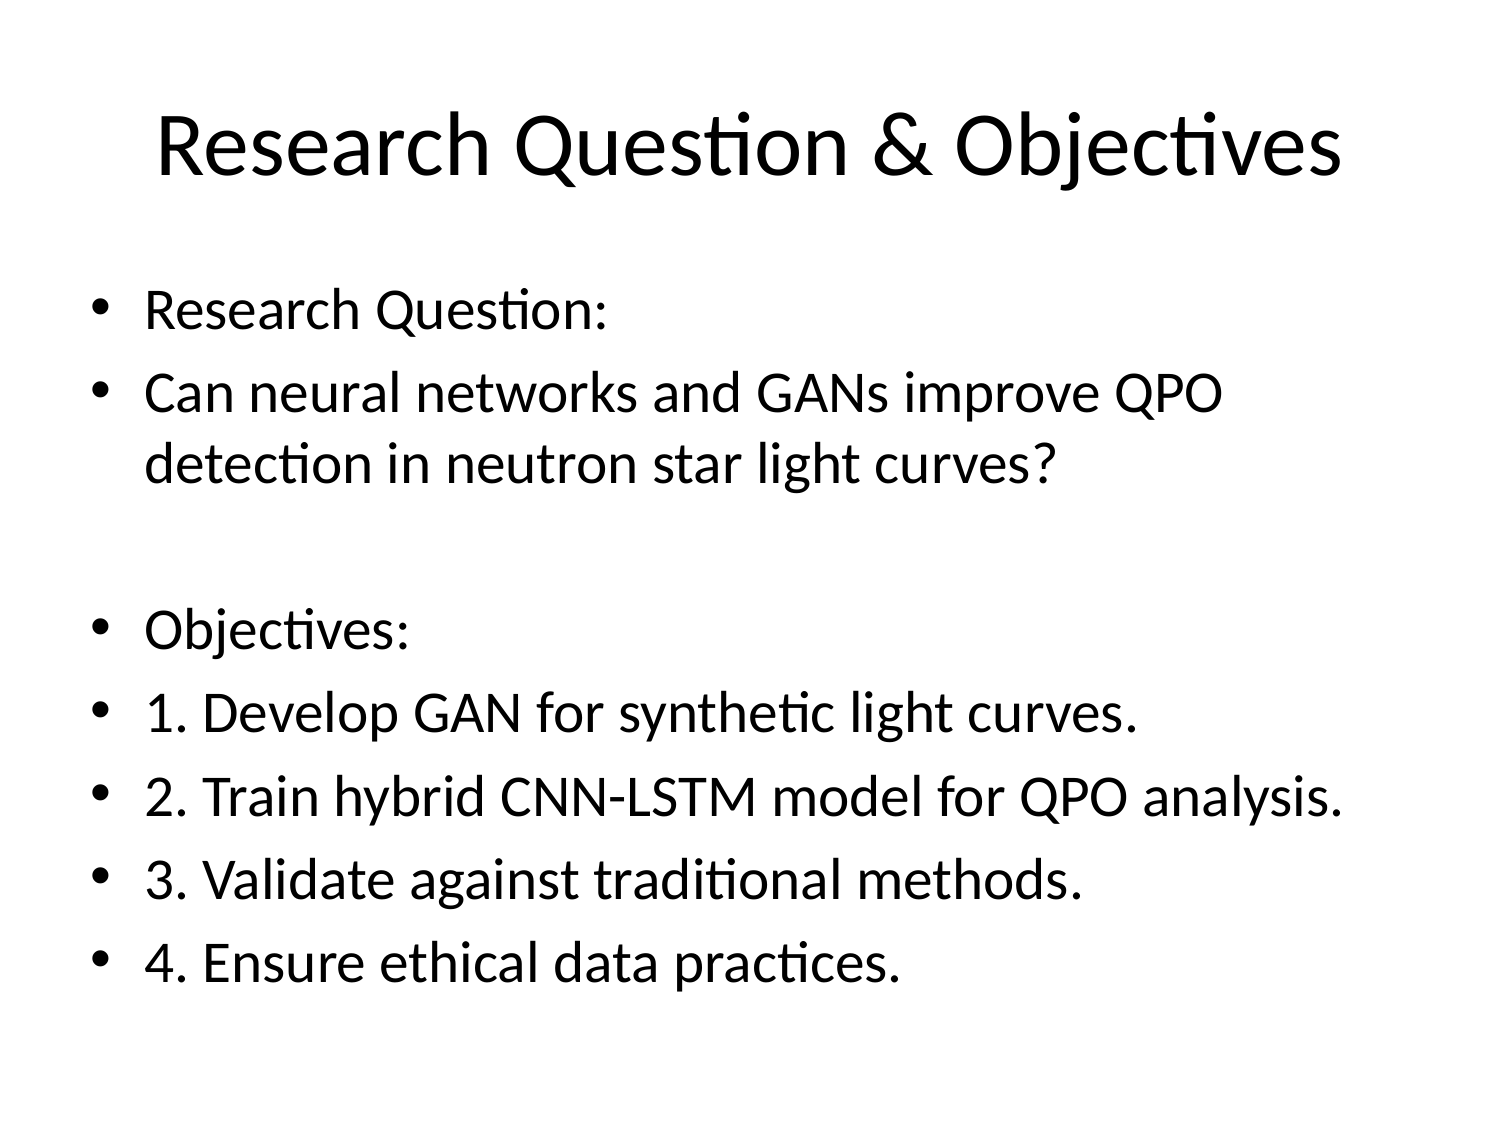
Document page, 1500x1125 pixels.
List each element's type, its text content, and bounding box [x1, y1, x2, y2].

title Research Question & Objectives [75, 45, 1425, 233]
list Research Question: Can neural networks and GANs improve QPO detection in neutron star light curves? Objectives: 1. Develop GAN for synthetic light curves. 2. Train hybrid CNN-LSTM model for QPO analysis. 3. Validate against traditional methods. 4. Ensure ethical data practices. [75, 262, 1425, 1005]
